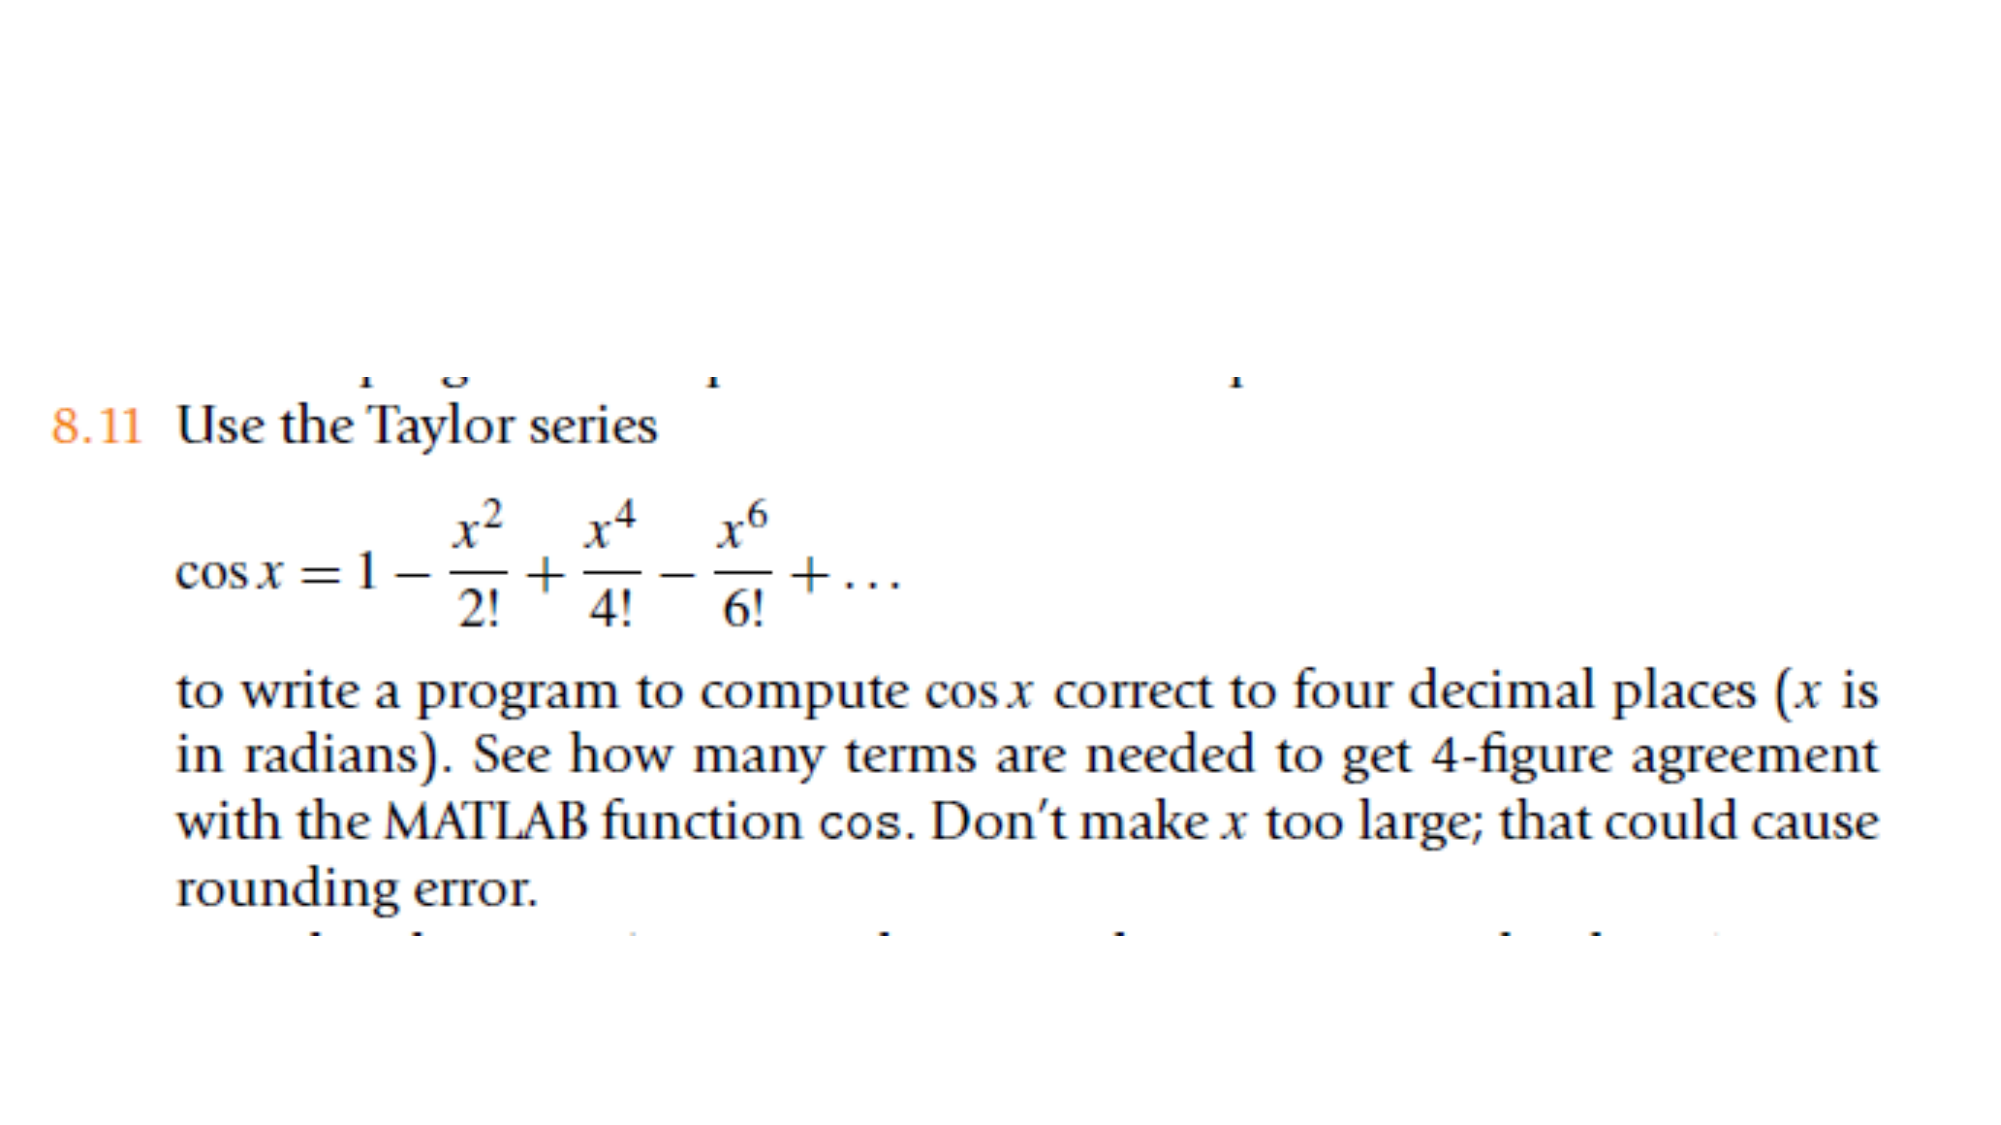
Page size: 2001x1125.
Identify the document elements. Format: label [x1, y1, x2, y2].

picture [0, 377, 1904, 936]
